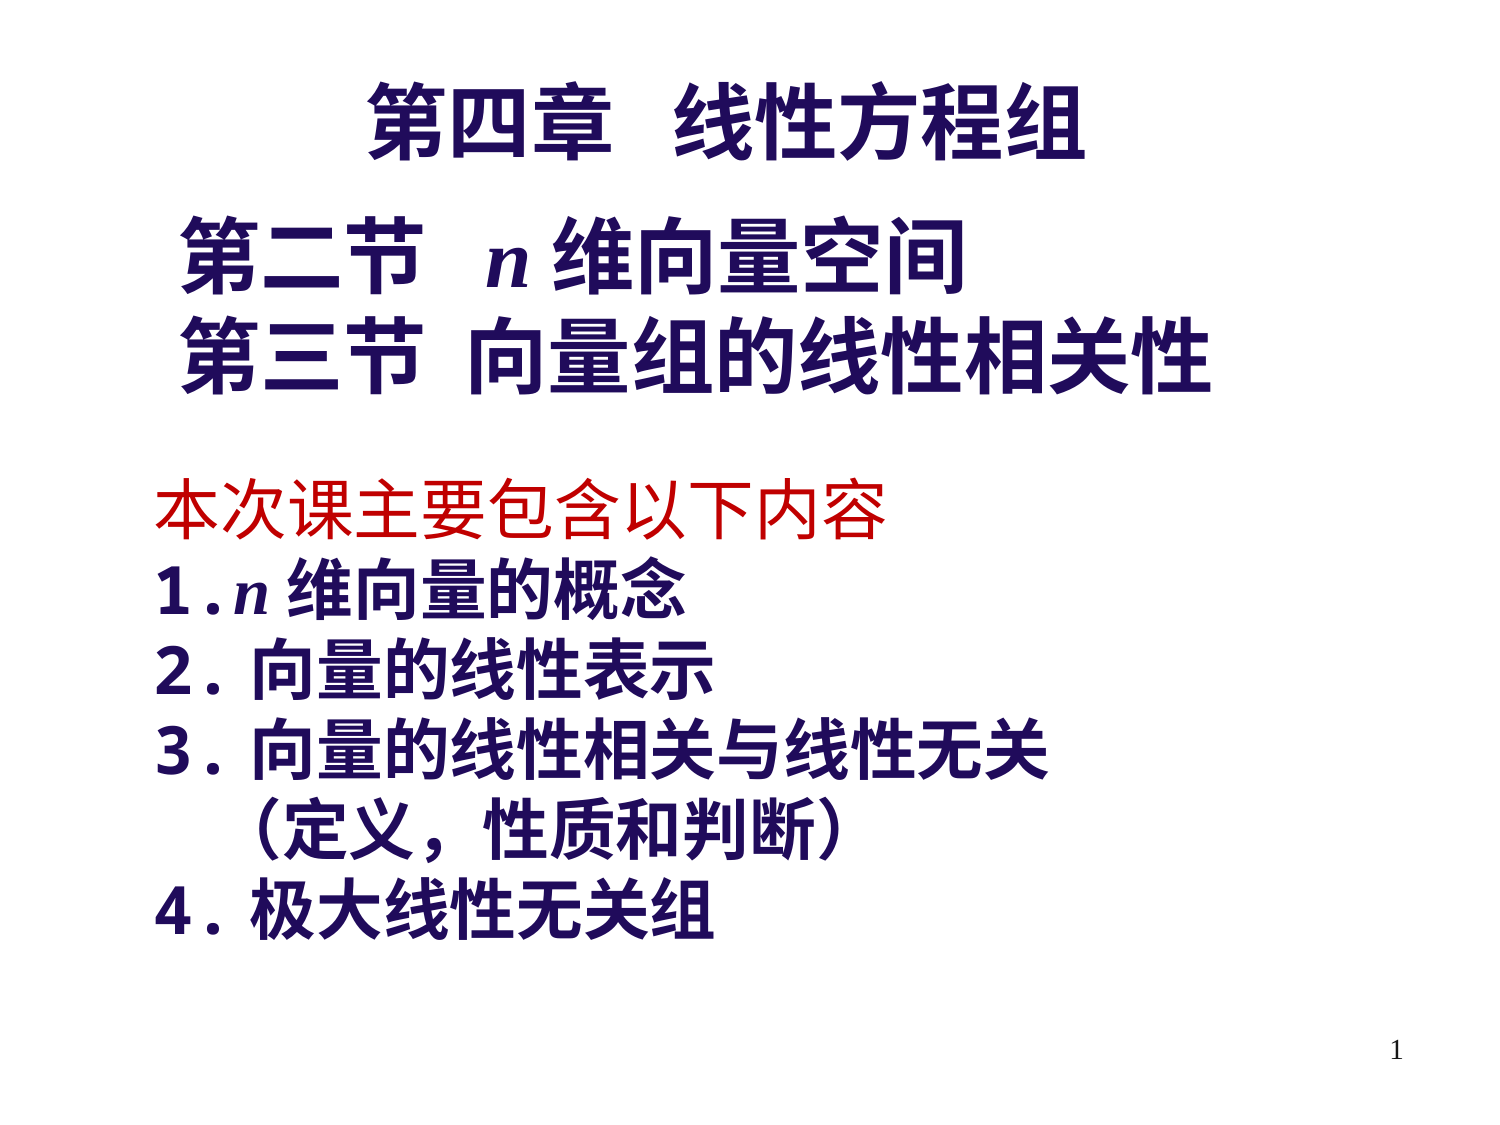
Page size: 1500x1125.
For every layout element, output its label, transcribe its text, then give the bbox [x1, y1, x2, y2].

title 第四章 线性方程组 [88, 0, 1364, 242]
text_box 第二节 n维向量空间 第三节 向量组的线性相关性 [162, 196, 1230, 512]
text_box 本次课主要包含以下内容 1.n维向量的概念 2.向量的线性表示 3.向量的线性相关与线性无关 （定义，性质和判断） 4.极大线性无关组 [138, 420, 1066, 1056]
slide_number 1 [1069, 1023, 1419, 1102]
